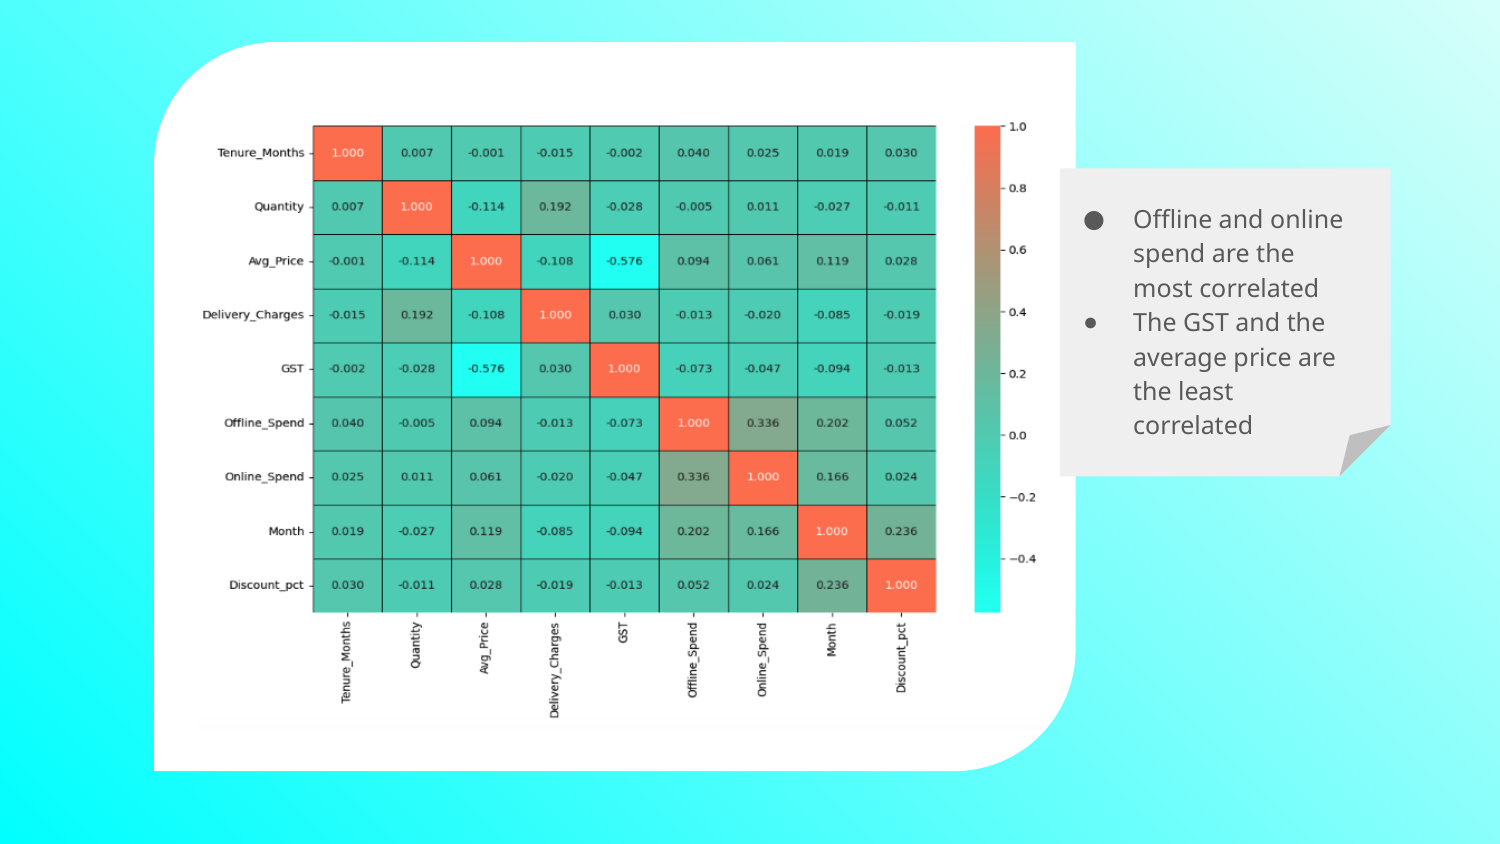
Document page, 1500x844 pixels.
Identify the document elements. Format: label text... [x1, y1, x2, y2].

text_box [154, 42, 1076, 772]
text_box [1059, 168, 1391, 449]
picture [197, 115, 1044, 729]
list Offline and online spend are the most correlated The GST and the average price are the least correlated [1043, 183, 1367, 844]
